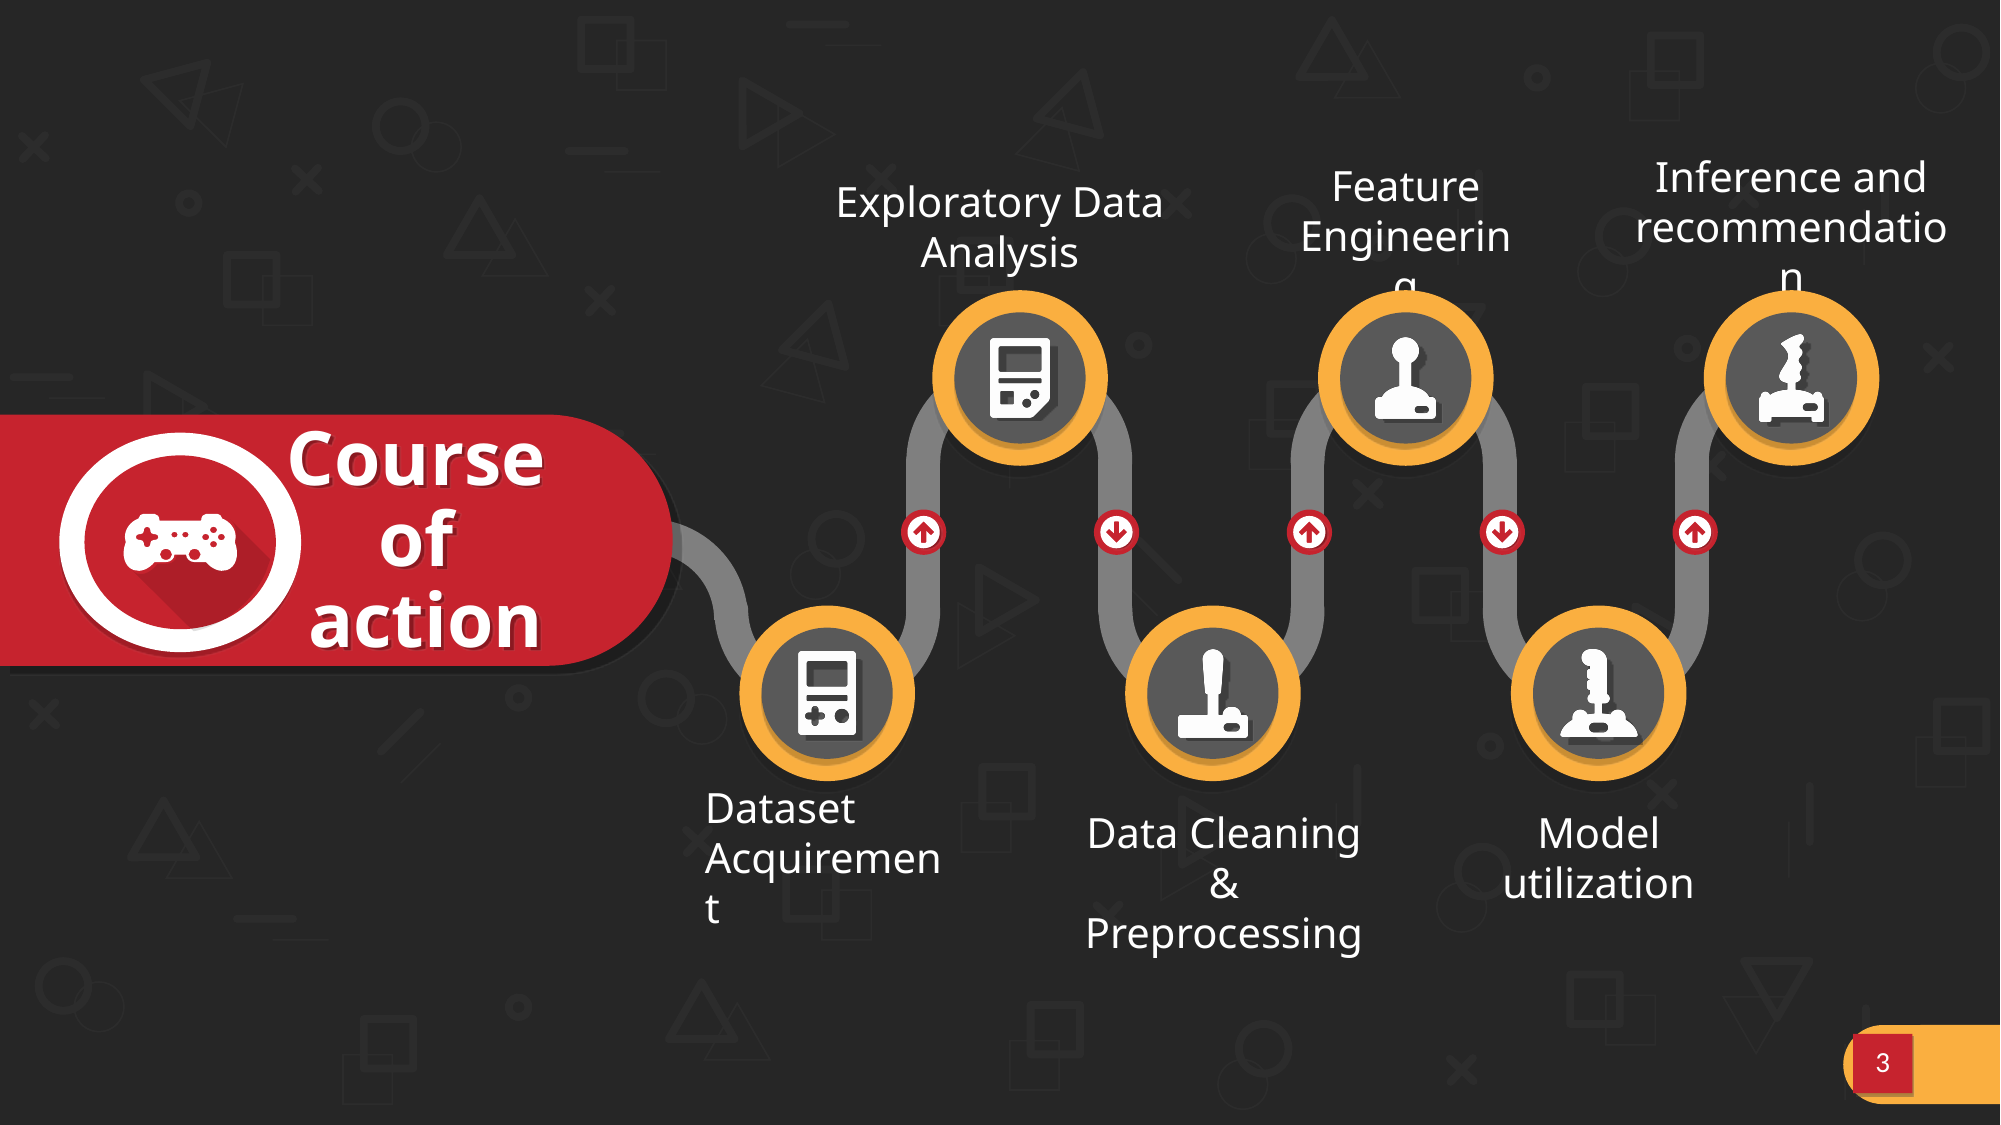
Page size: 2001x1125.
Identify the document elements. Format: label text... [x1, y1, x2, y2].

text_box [553, 175, 1957, 958]
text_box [59, 432, 302, 653]
text_box [0, 414, 179, 666]
text_box Course of action [179, 413, 548, 672]
slide_number ‹#› [1853, 1033, 1913, 1094]
